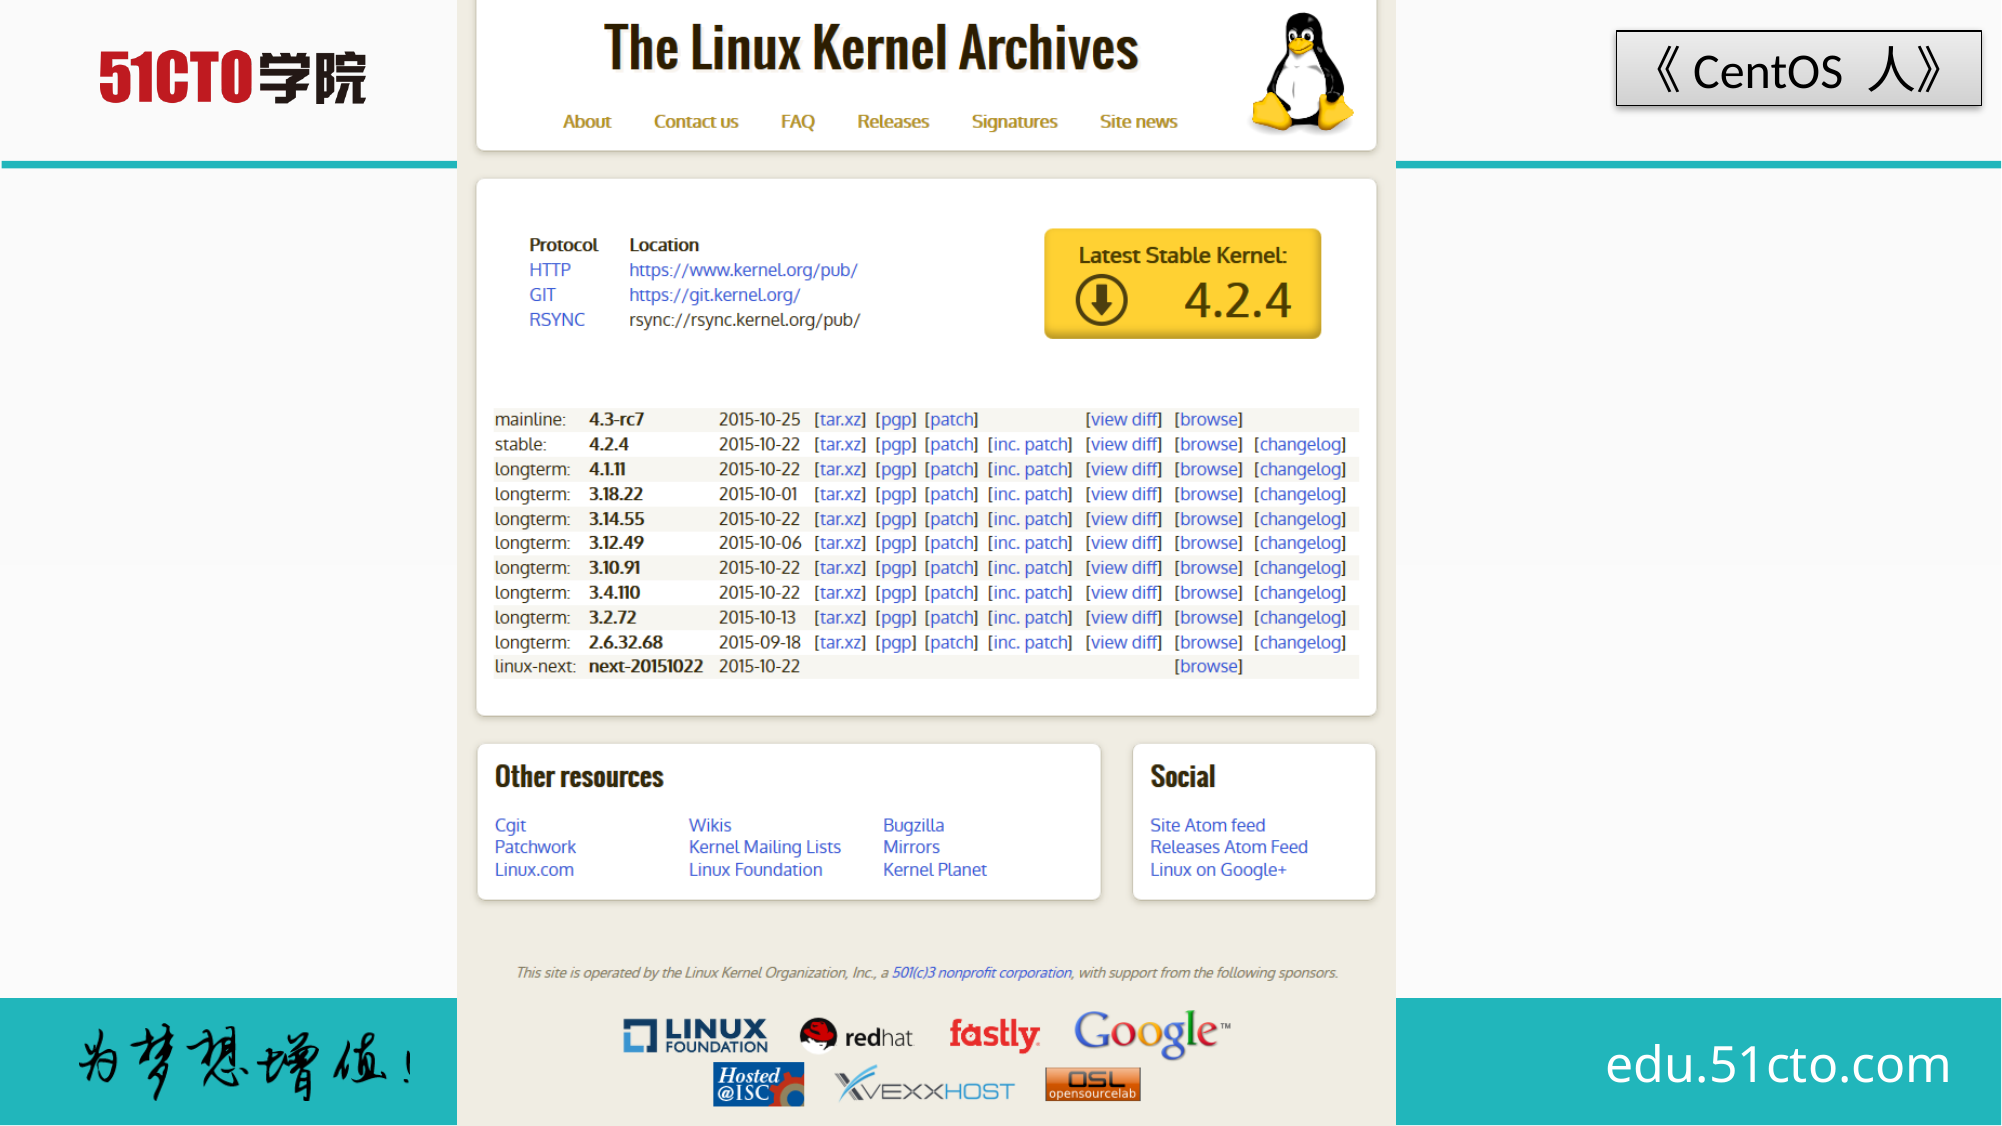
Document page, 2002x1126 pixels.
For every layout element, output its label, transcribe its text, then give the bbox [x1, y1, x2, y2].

picture [79, 1023, 410, 1101]
picture [456, 0, 1396, 1126]
picture [100, 50, 366, 104]
text_box 《CentOS 人》 [1616, 30, 1982, 106]
